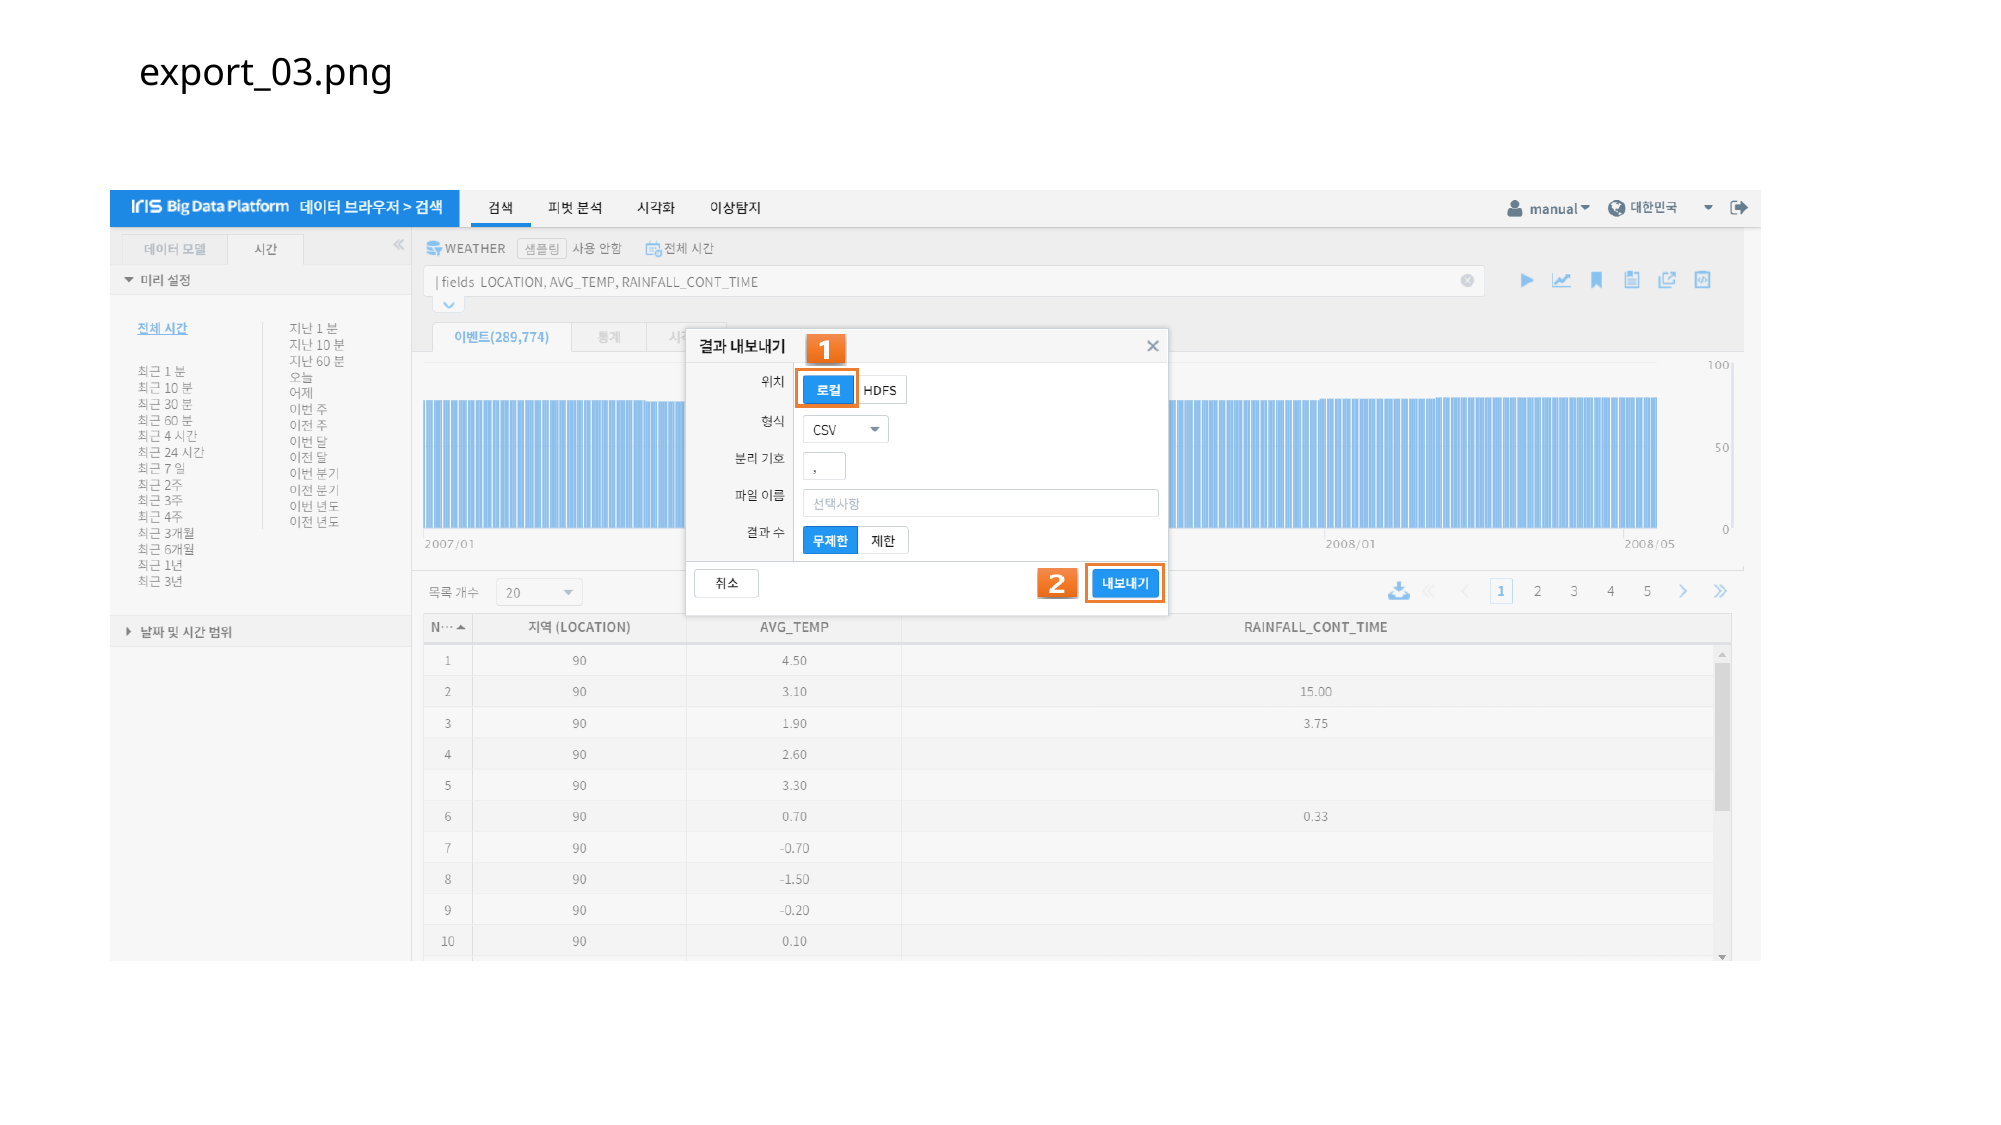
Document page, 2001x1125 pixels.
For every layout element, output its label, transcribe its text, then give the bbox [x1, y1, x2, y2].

text_box export_03.png [124, 40, 1118, 101]
picture [110, 190, 1761, 961]
